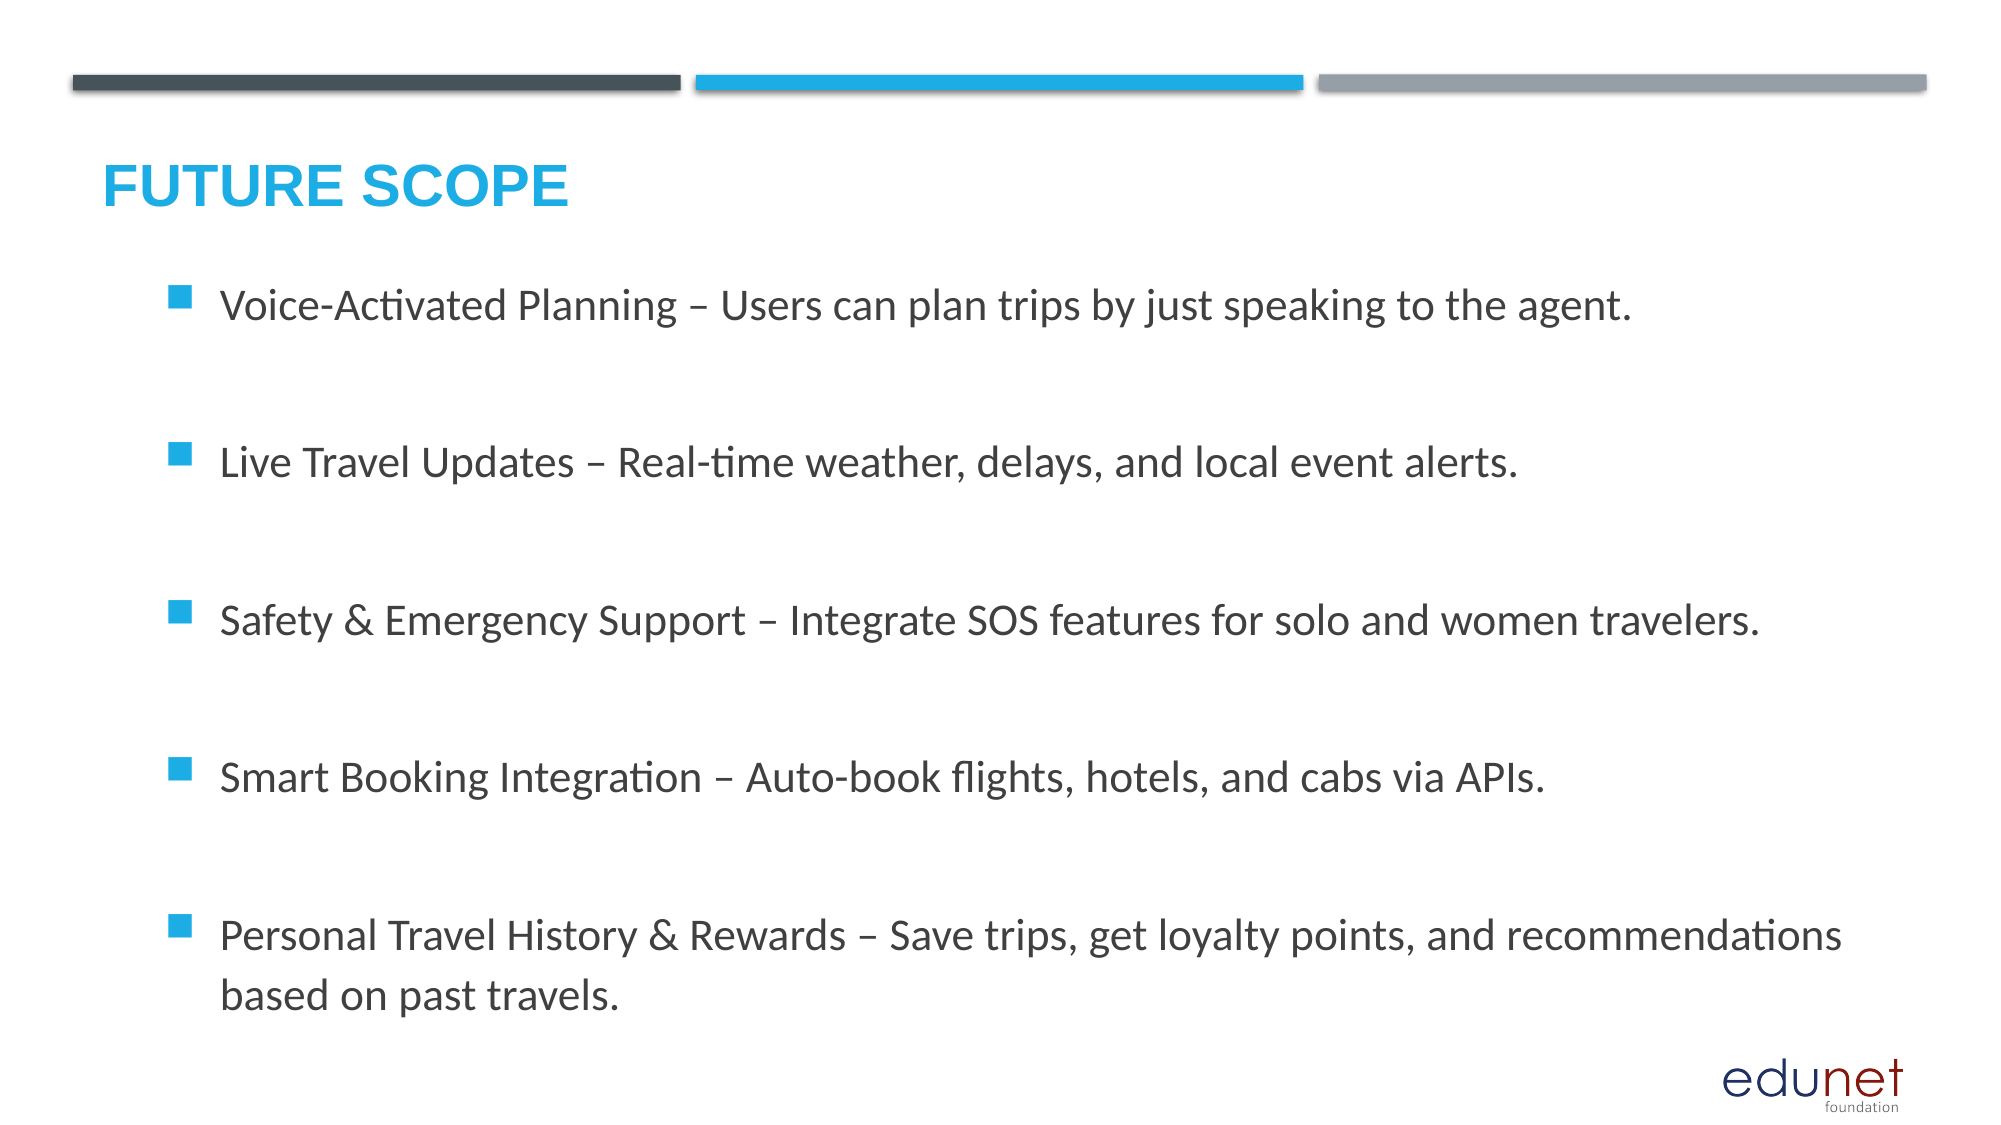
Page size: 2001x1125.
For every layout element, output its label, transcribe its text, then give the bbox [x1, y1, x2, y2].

list Voice-Activated Planning – Users can plan trips by just speaking to the agent. Live Travel Updates – Real-time weather, delays, and local event alerts. Safety & Emergency Support – Integrate SOS features for solo and women travelers. Smart Booking Integration – Auto-book flights, hotels, and cabs via APIs. Personal Travel History & Rewards – Save trips, get loyalty points, and recommendations based on past travels. [149, 262, 1959, 1029]
picture [1719, 1056, 1905, 1116]
text_box Future scope [87, 138, 1898, 226]
